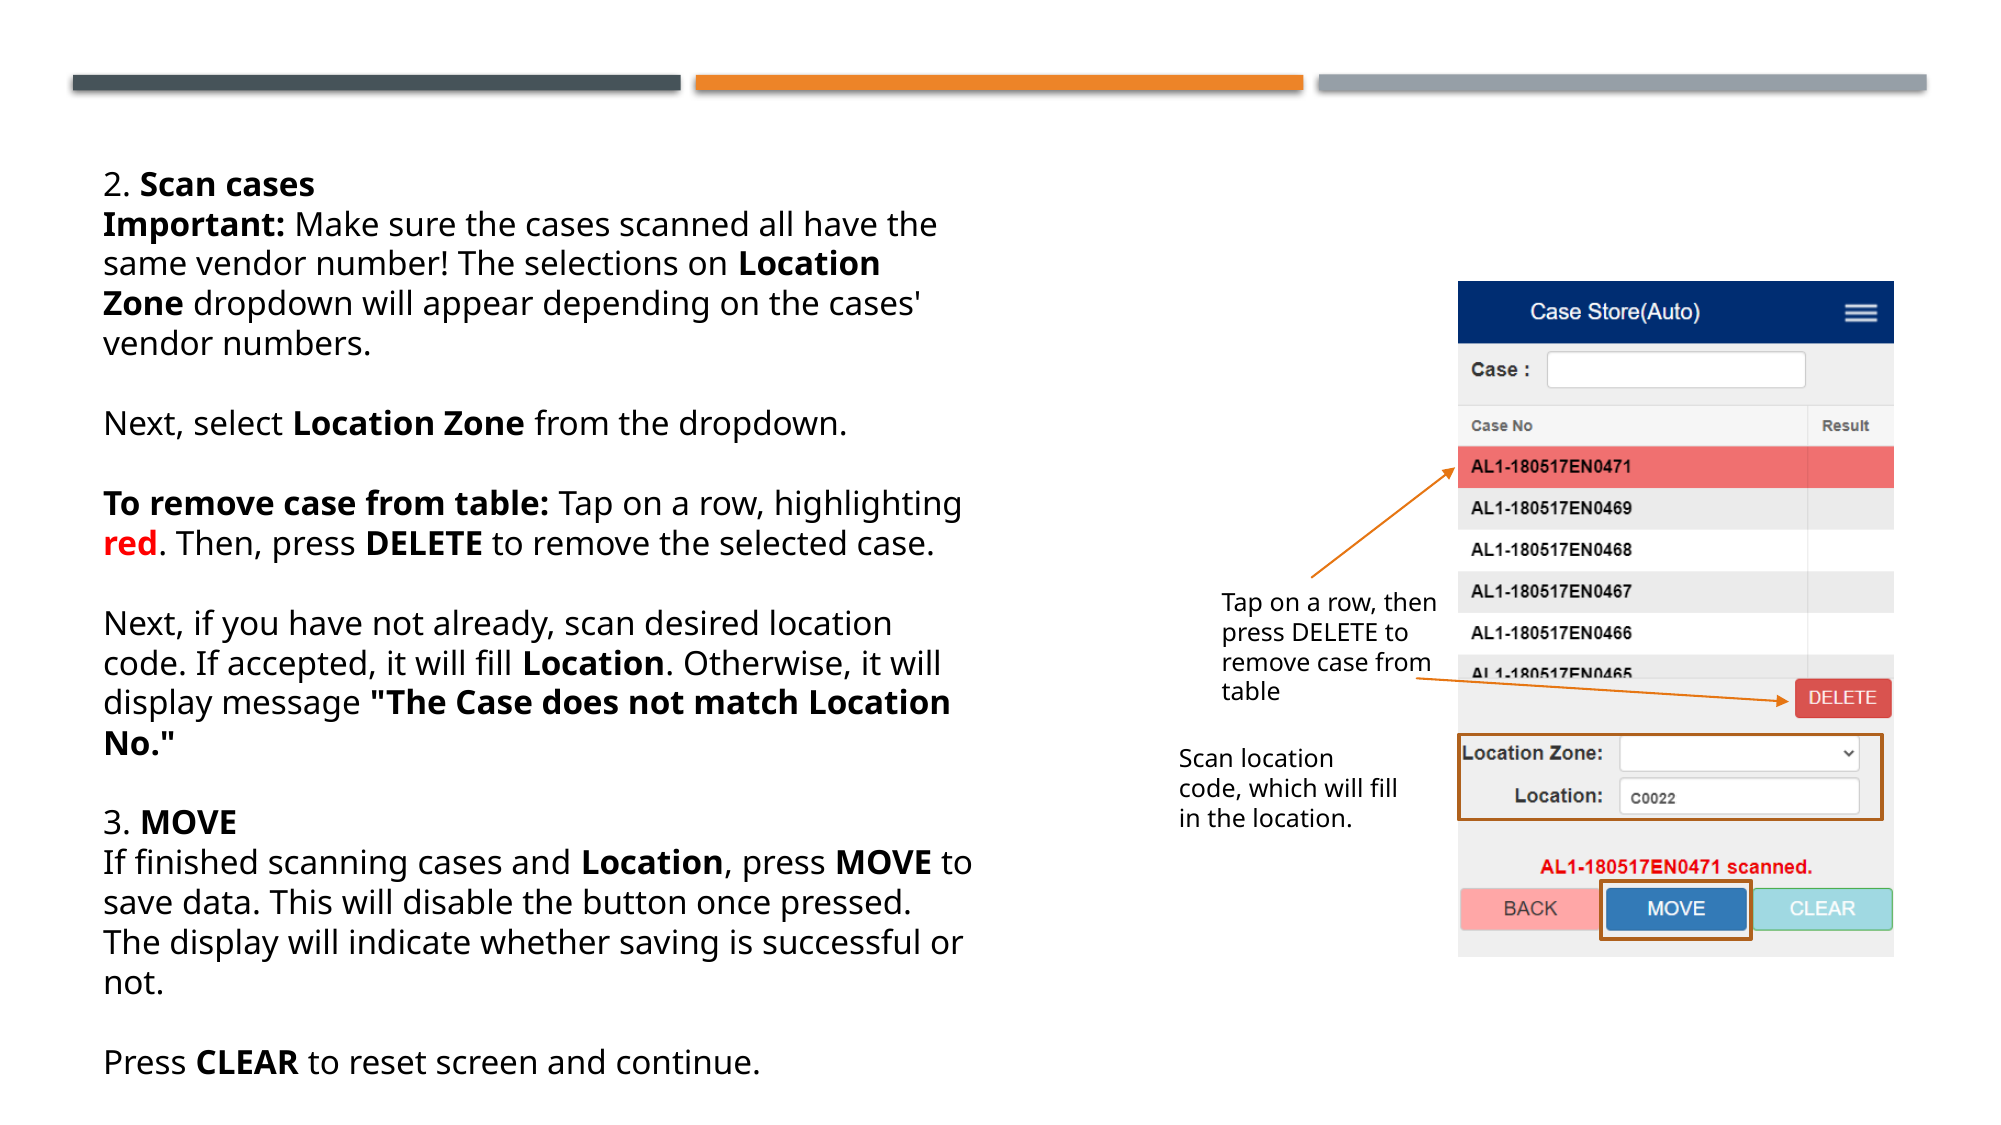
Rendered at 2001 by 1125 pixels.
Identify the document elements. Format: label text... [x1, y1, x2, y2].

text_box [1416, 677, 1790, 703]
text_box 2. Scan cases Important: Make sure the cases scanned all have the same vendor number! The selections on Location Zone dropdown will appear depending on the cases' vendor numbers. Next, select Location Zone from the dropdown. To remove case from table: Tap on a row, highlighting red. Then, press DELETE to remove the selected case. Next, if you have not already, scan desired location code. If accepted, it will fill Location. Otherwise, it will display message "The Case does not match Location No." 3. MOVE If finished scanning cases and Location, press MOVE to save data. This will disable the button once pressed. The display will indicate whether saving is successful or not. Press CLEAR to reset screen and continue. [88, 155, 991, 1089]
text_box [1311, 466, 1456, 578]
picture [1458, 281, 1894, 958]
text_box Scan location code, which will fill in the location. [1164, 734, 1418, 840]
text_box Tap on a row, then press DELETE to remove case from table [1206, 578, 1452, 714]
